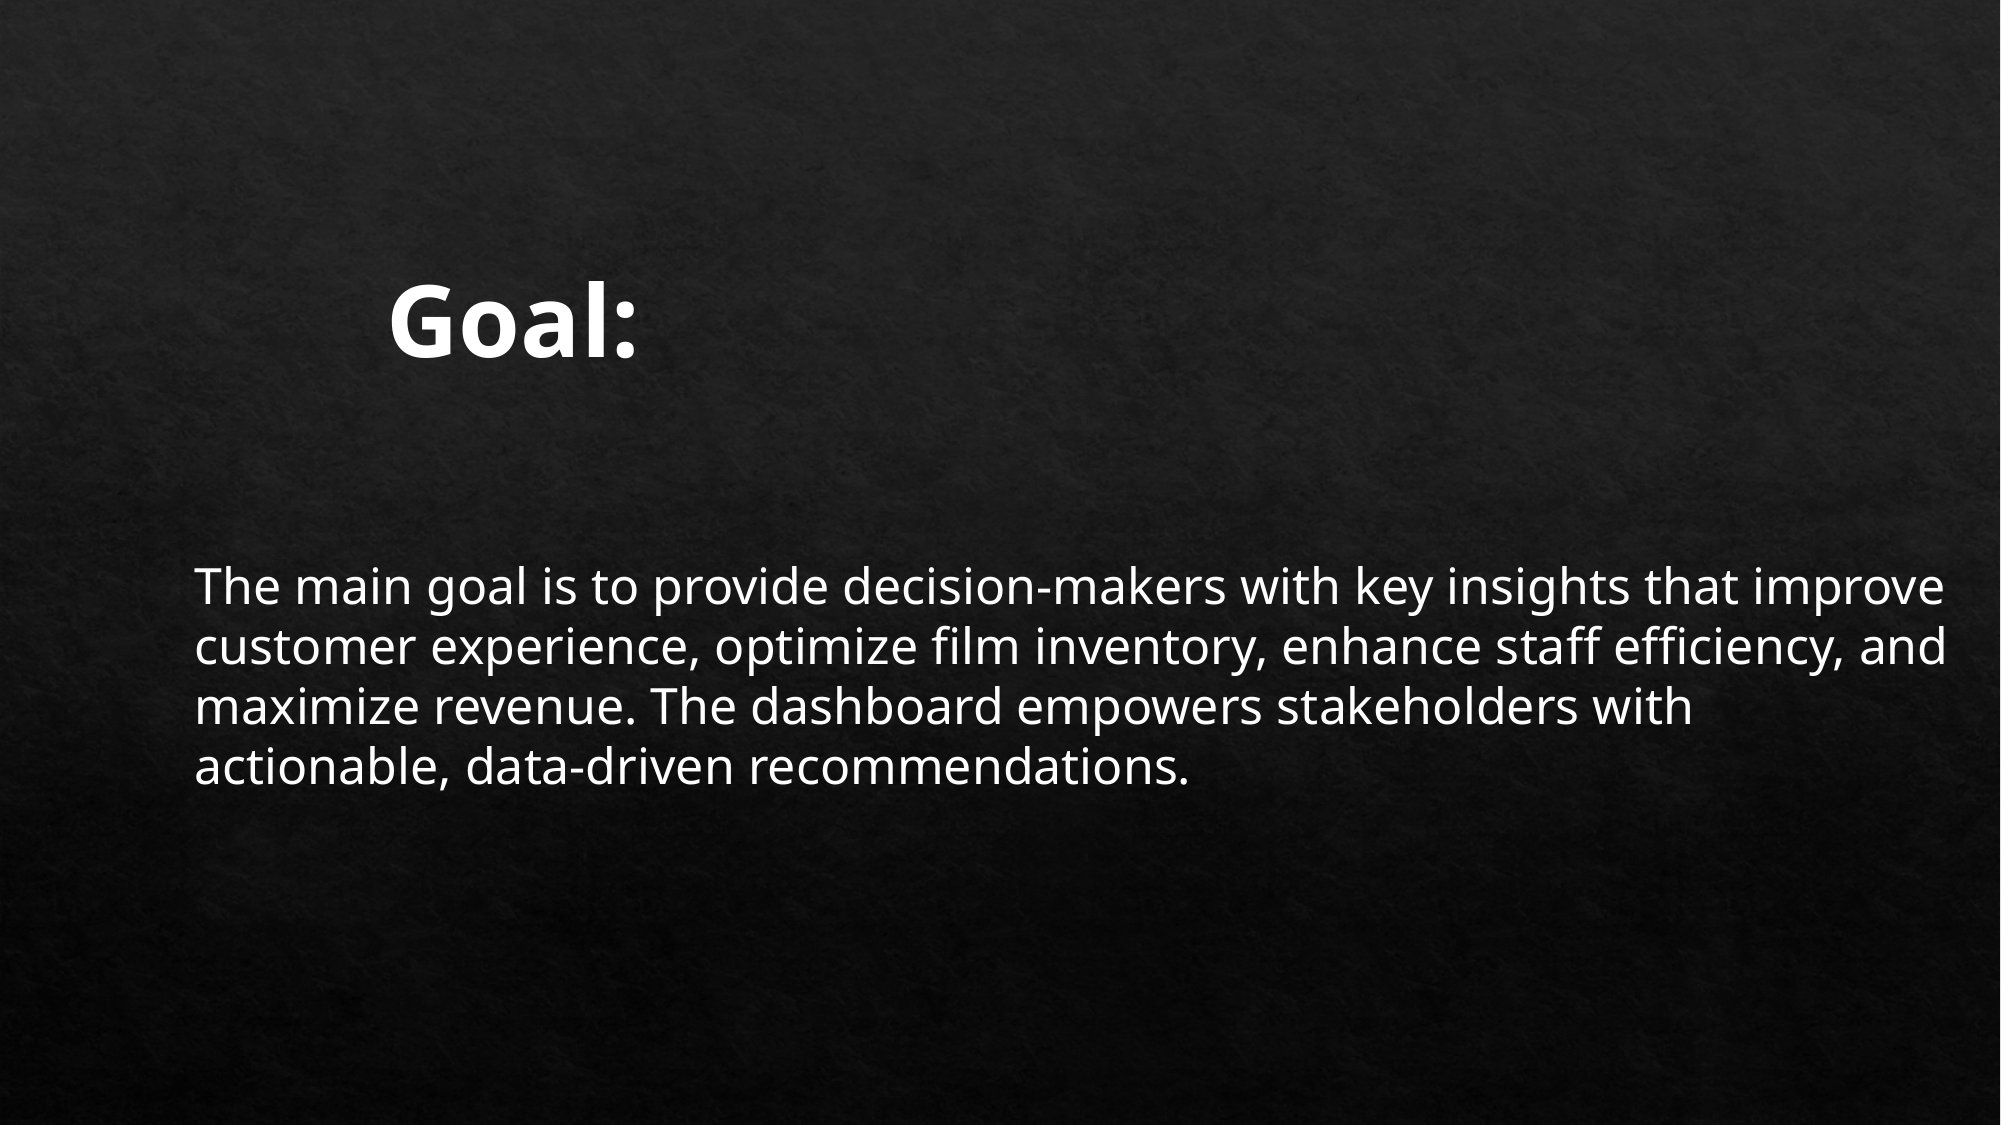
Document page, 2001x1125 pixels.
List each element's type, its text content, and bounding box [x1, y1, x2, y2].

text_box Goal: [371, 249, 655, 385]
text_box The main goal is to provide decision-makers with key insights that improve customer experience, optimize film inventory, enhance staff efficiency, and maximize revenue. The dashboard empowers stakeholders with actionable, data-driven recommendations. [180, 546, 1972, 802]
